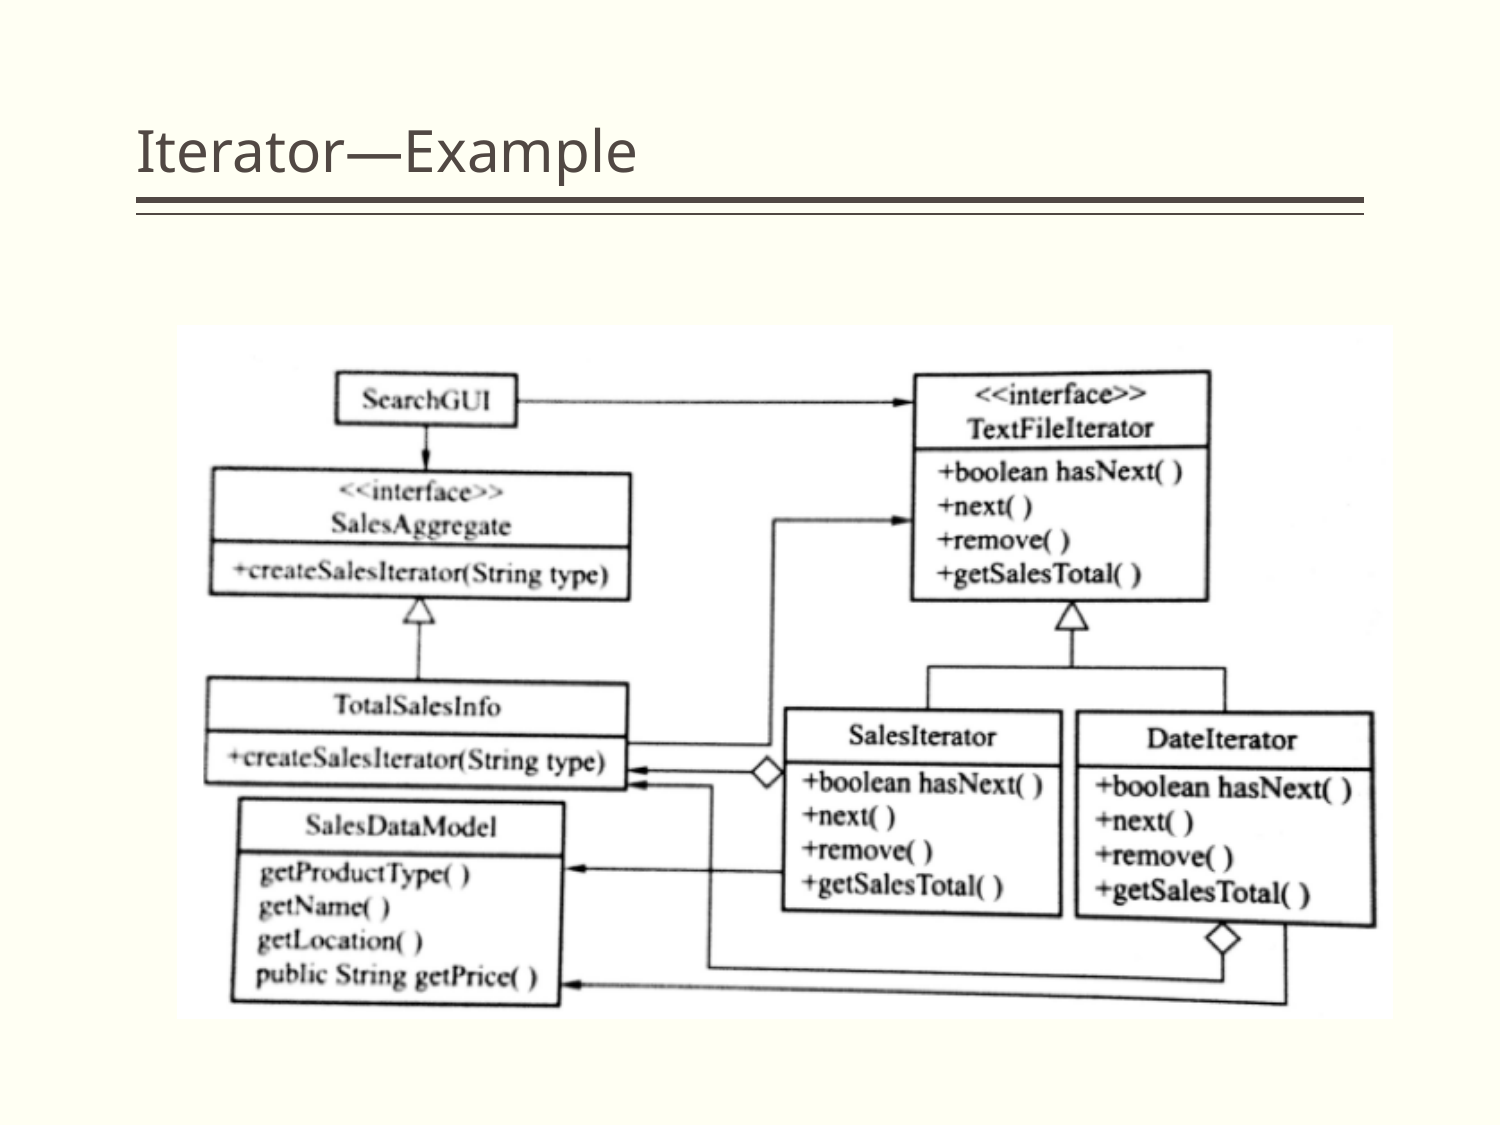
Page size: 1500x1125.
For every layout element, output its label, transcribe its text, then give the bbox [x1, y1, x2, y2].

picture [177, 325, 1393, 1019]
title Iterator—Example [135, 12, 1364, 193]
